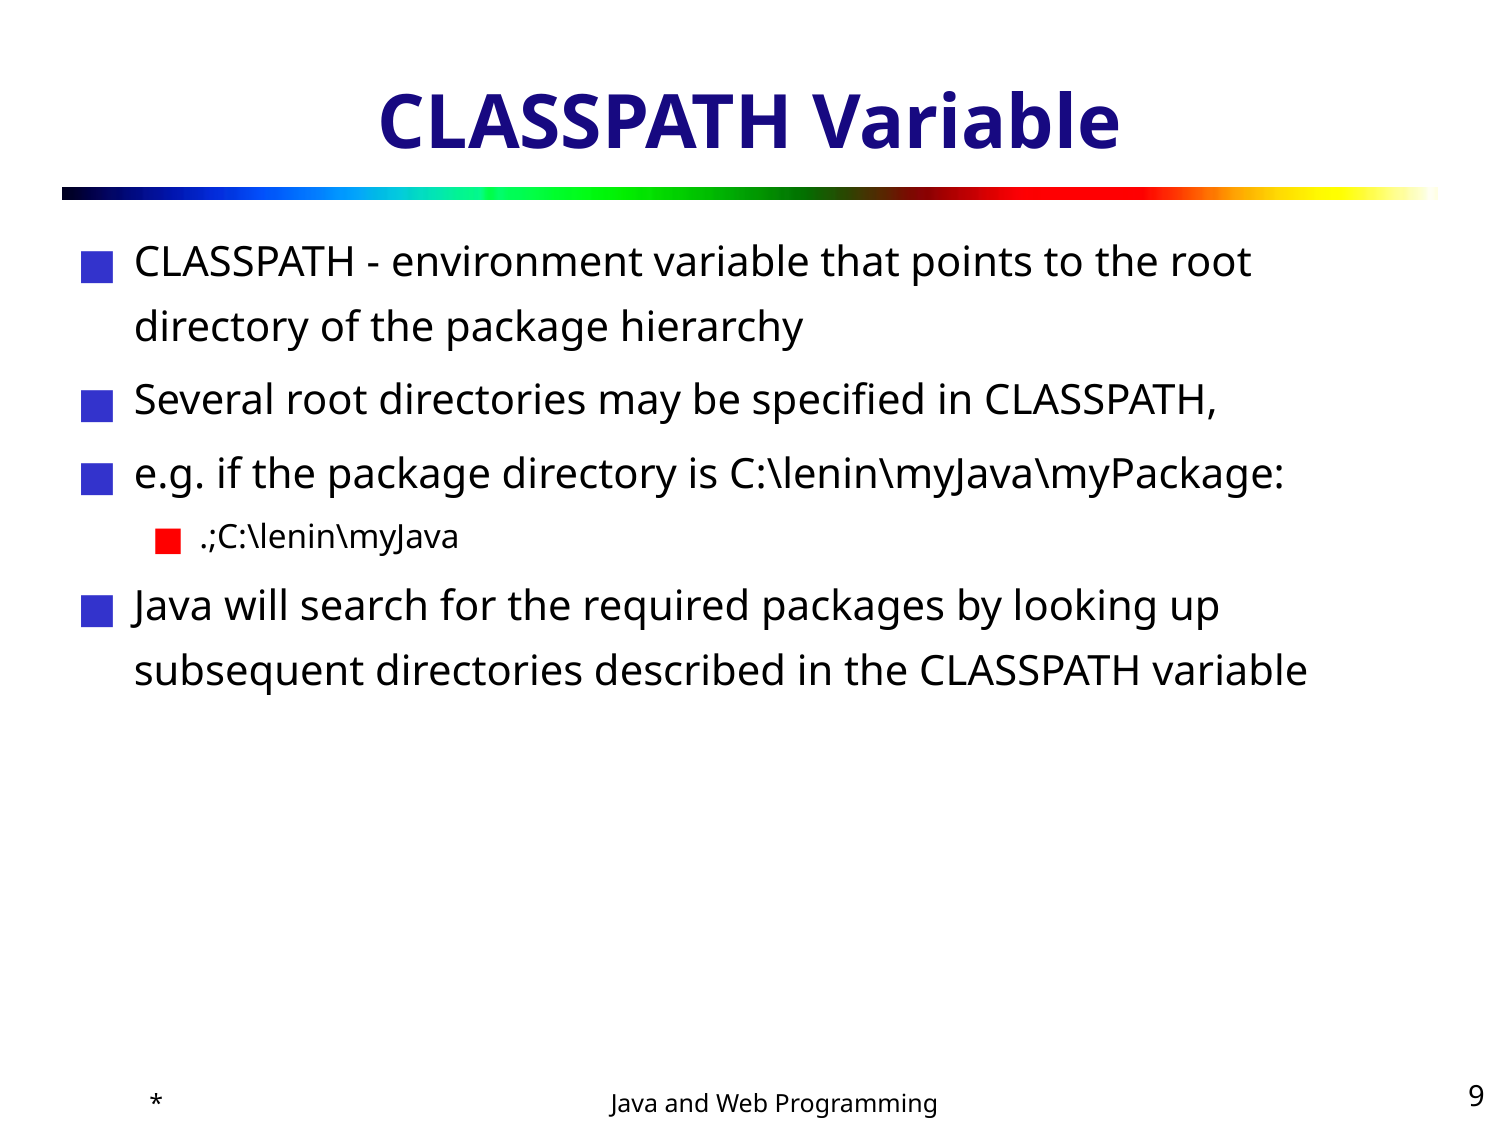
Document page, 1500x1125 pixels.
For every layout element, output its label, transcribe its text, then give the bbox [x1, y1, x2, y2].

text_box ‹#› [1187, 1049, 1500, 1125]
text_box Java and Web Programming [537, 1062, 1013, 1125]
text_box * [0, 1049, 313, 1125]
title CLASSPATH Variable [0, 50, 1500, 188]
picture [382, 188, 1438, 200]
list CLASSPATH - environment variable that points to the root directory of the package hierarchy Several root directories may be specified in CLASSPATH, e.g. if the package directory is C:\lenin\myJava\myPackage: .;C:\lenin\myJava Java will search for the required packages by looking up subsequent directories described in the CLASSPATH variable [62, 212, 1450, 1050]
picture [62, 188, 355, 200]
